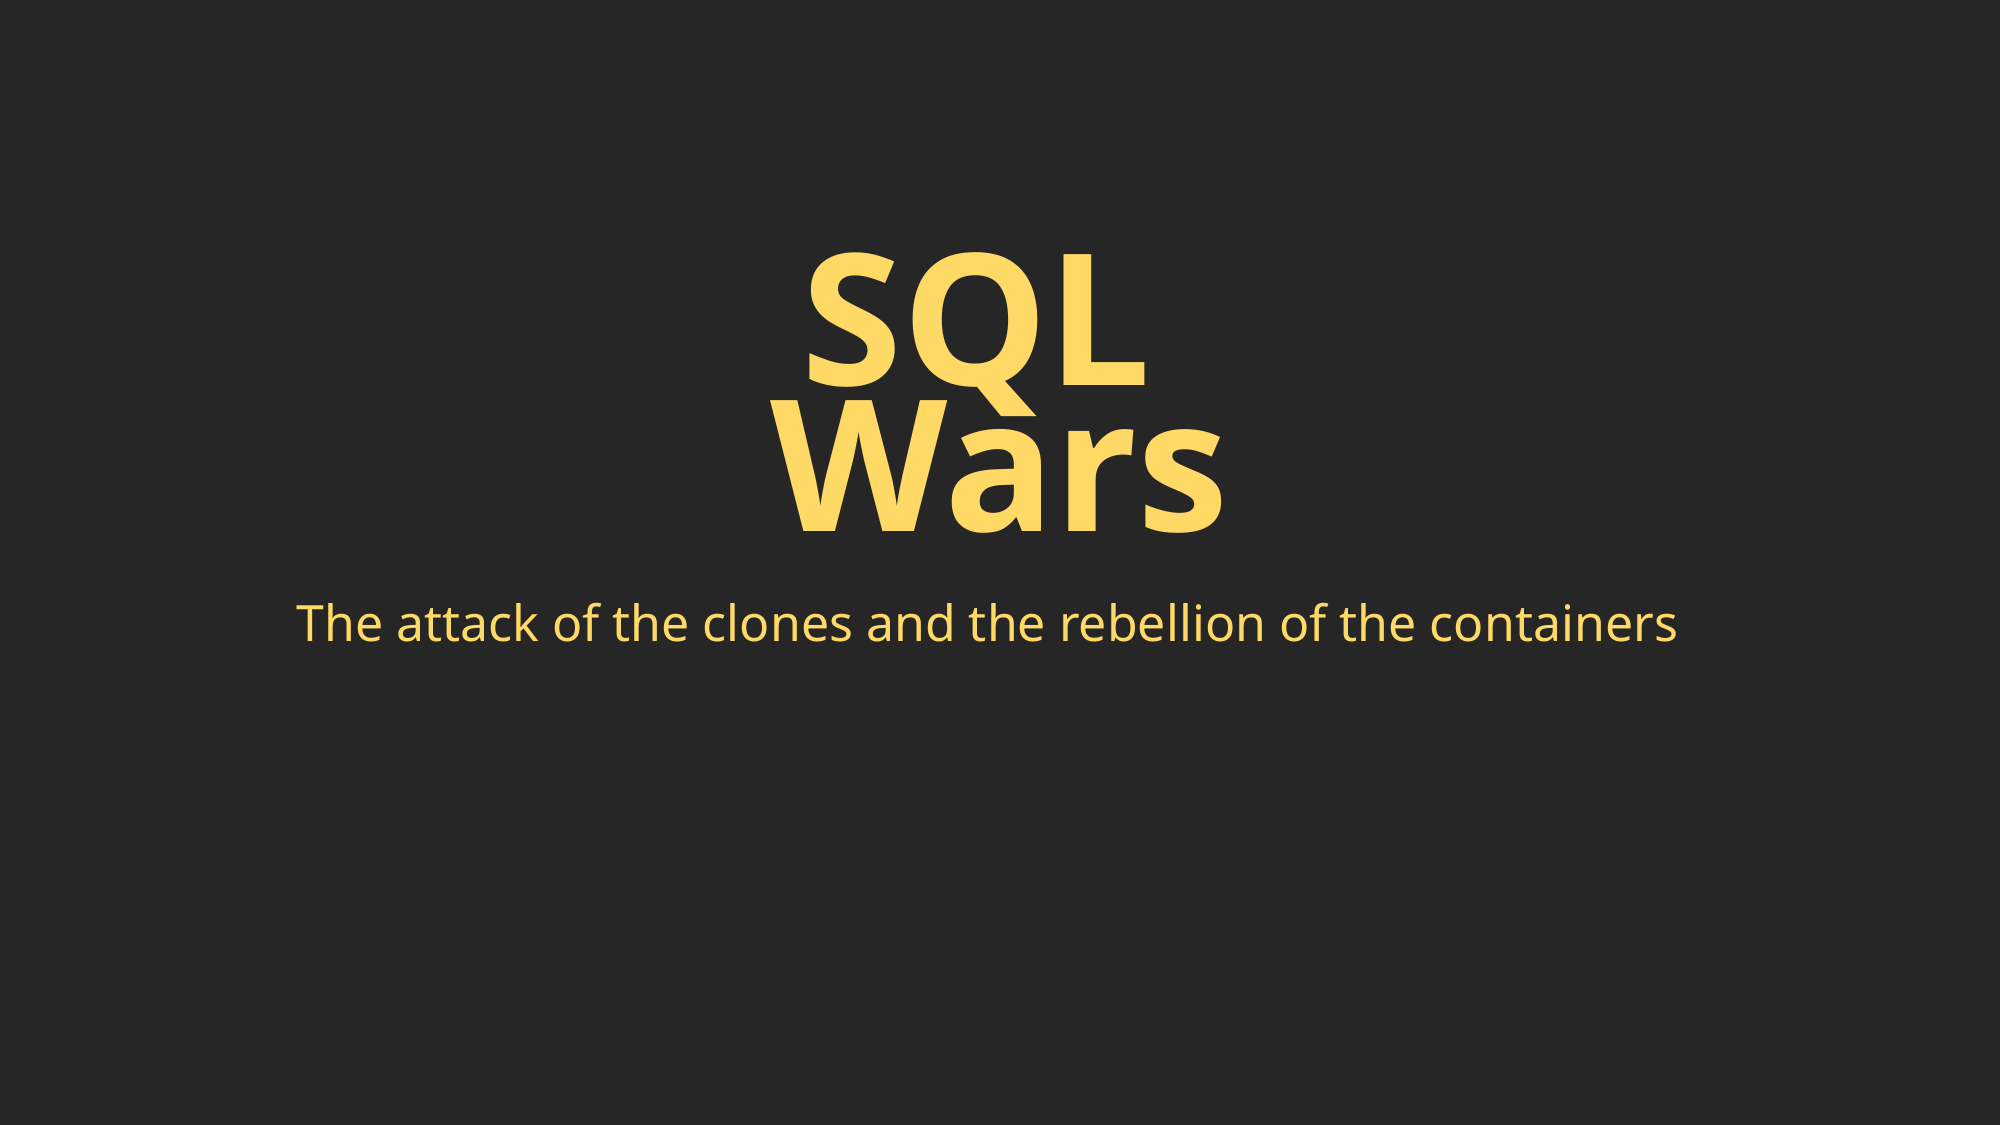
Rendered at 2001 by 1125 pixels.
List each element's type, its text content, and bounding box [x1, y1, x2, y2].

title SQL Wars [249, 184, 1750, 576]
subtitle The attack of the clones and the rebellion of the containers [150, 590, 1826, 863]
